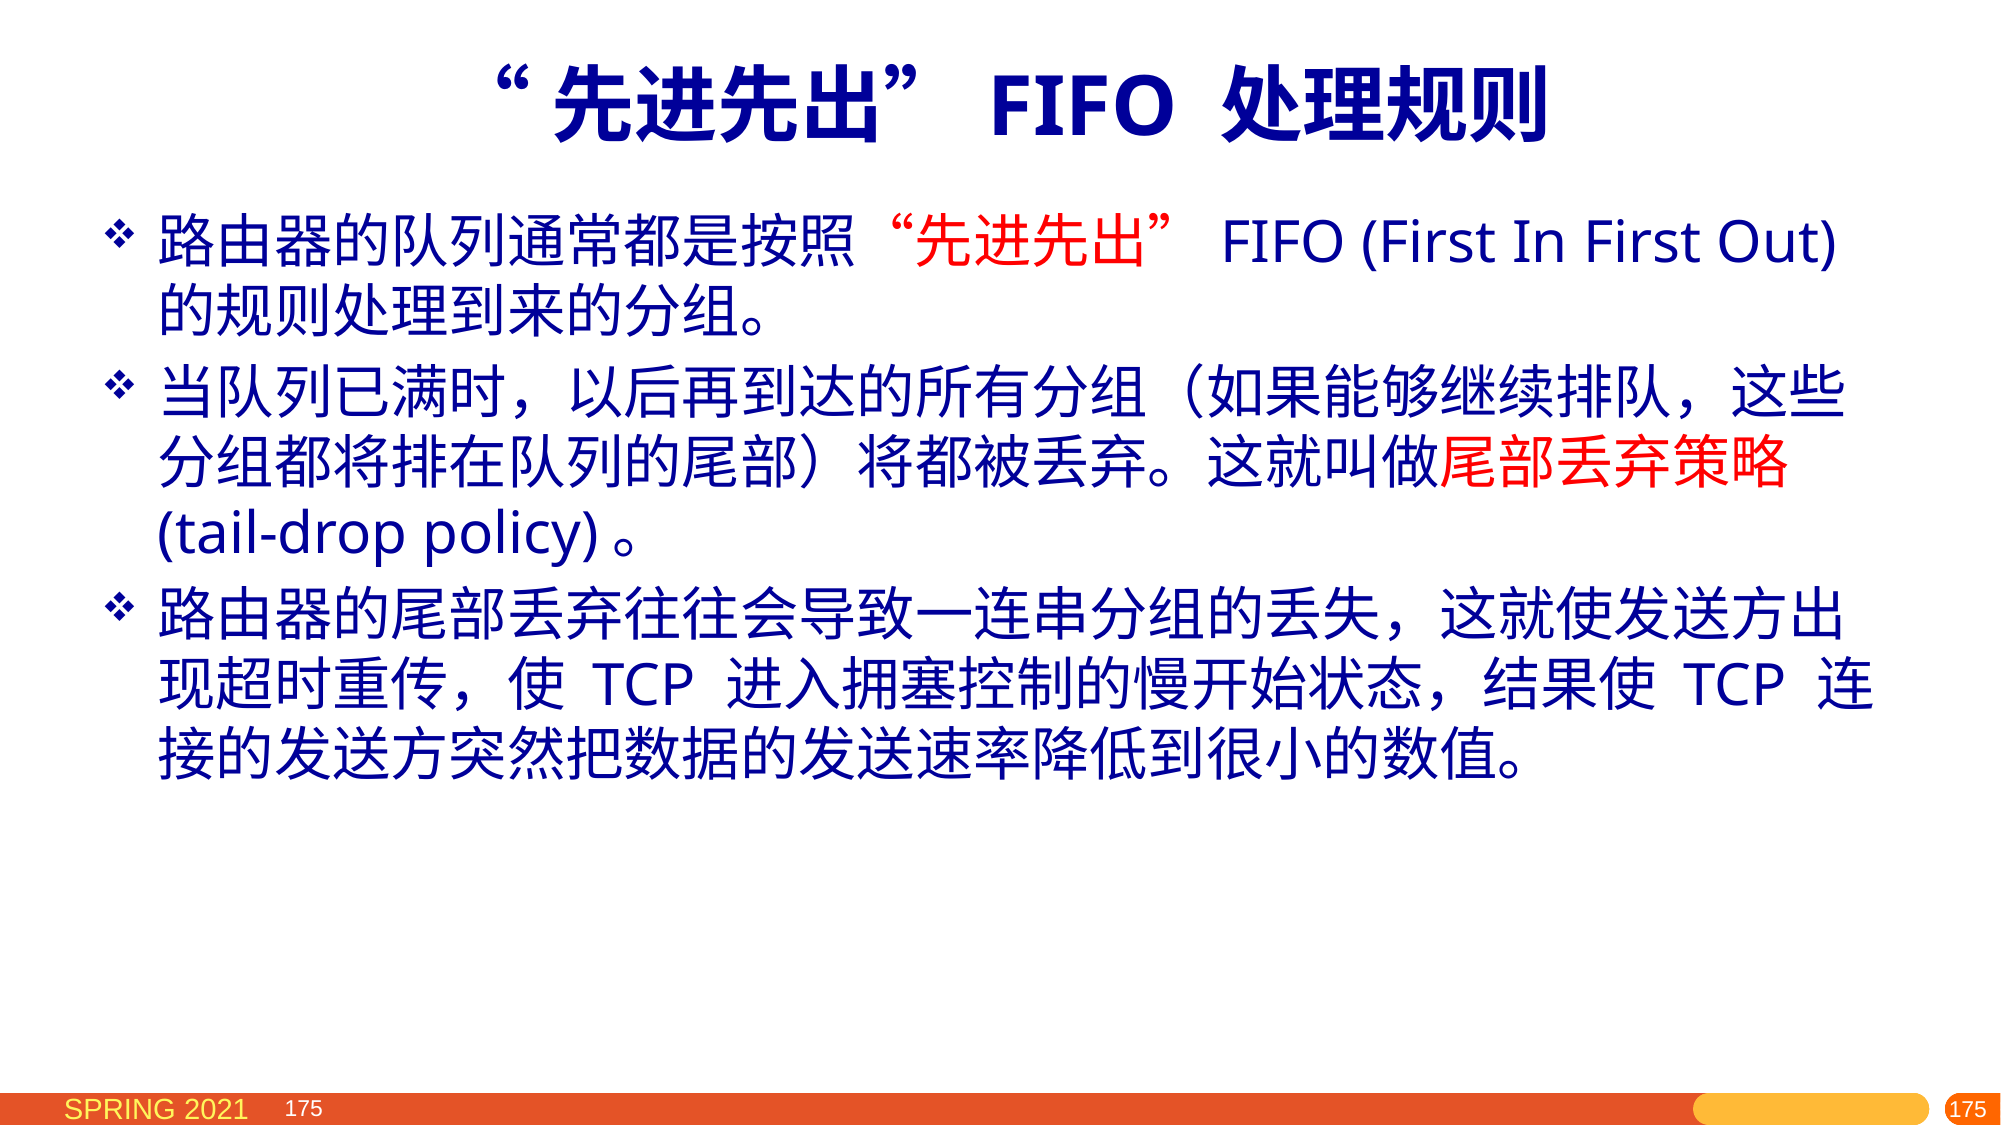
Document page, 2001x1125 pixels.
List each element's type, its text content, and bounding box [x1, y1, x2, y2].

title “先进先出”FIFO 处理规则 [86, 42, 1914, 161]
list 路由器的队列通常都是按照“先进先出”FIFO (First In First Out) 的规则处理到来的分组。 当队列已满时，以后再到达的所有分组（如果能够继续排队，这些分组都将排在队列的尾部）将都被丢弃。这就叫做尾部丢弃策略 (tail-drop policy)。 路由器的尾部丢弃往往会导致一连串分组的丢失，这就使发送方出现超时重传，使 TCP 进入拥塞控制的慢开始状态，结果使 TCP 连接的发送方突然把数据的发送速率降低到很小的数值。 [86, 196, 1914, 1035]
